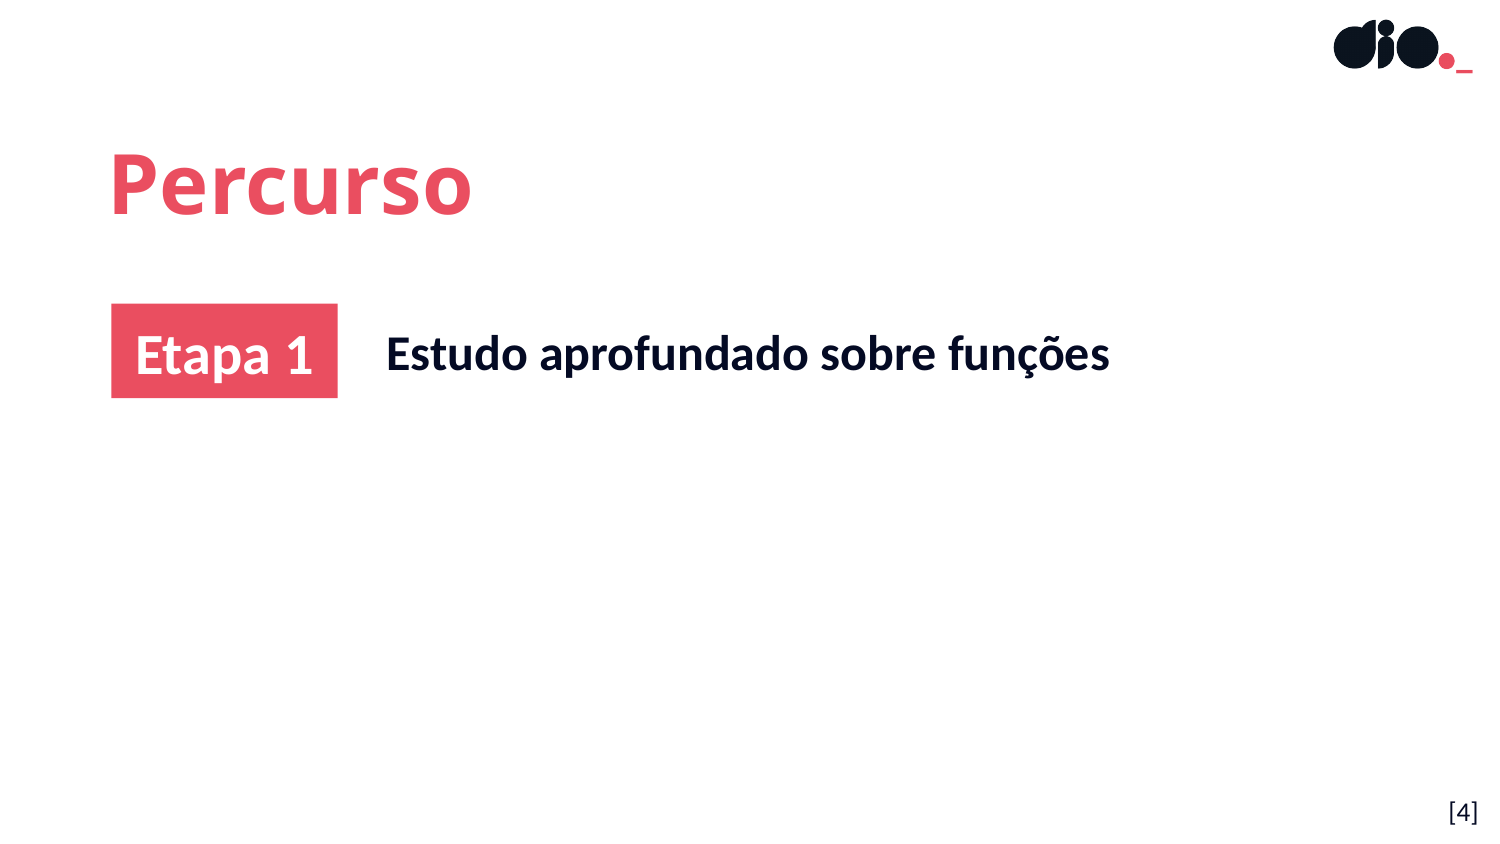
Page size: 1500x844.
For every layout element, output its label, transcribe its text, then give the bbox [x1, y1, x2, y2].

picture [1333, 19, 1473, 74]
text_box Estudo aprofundado sobre funções [371, 313, 1384, 389]
slide_number [4] [1403, 779, 1494, 844]
text_box Etapa 1 [111, 303, 338, 399]
text_box Percurso [92, 104, 1309, 243]
